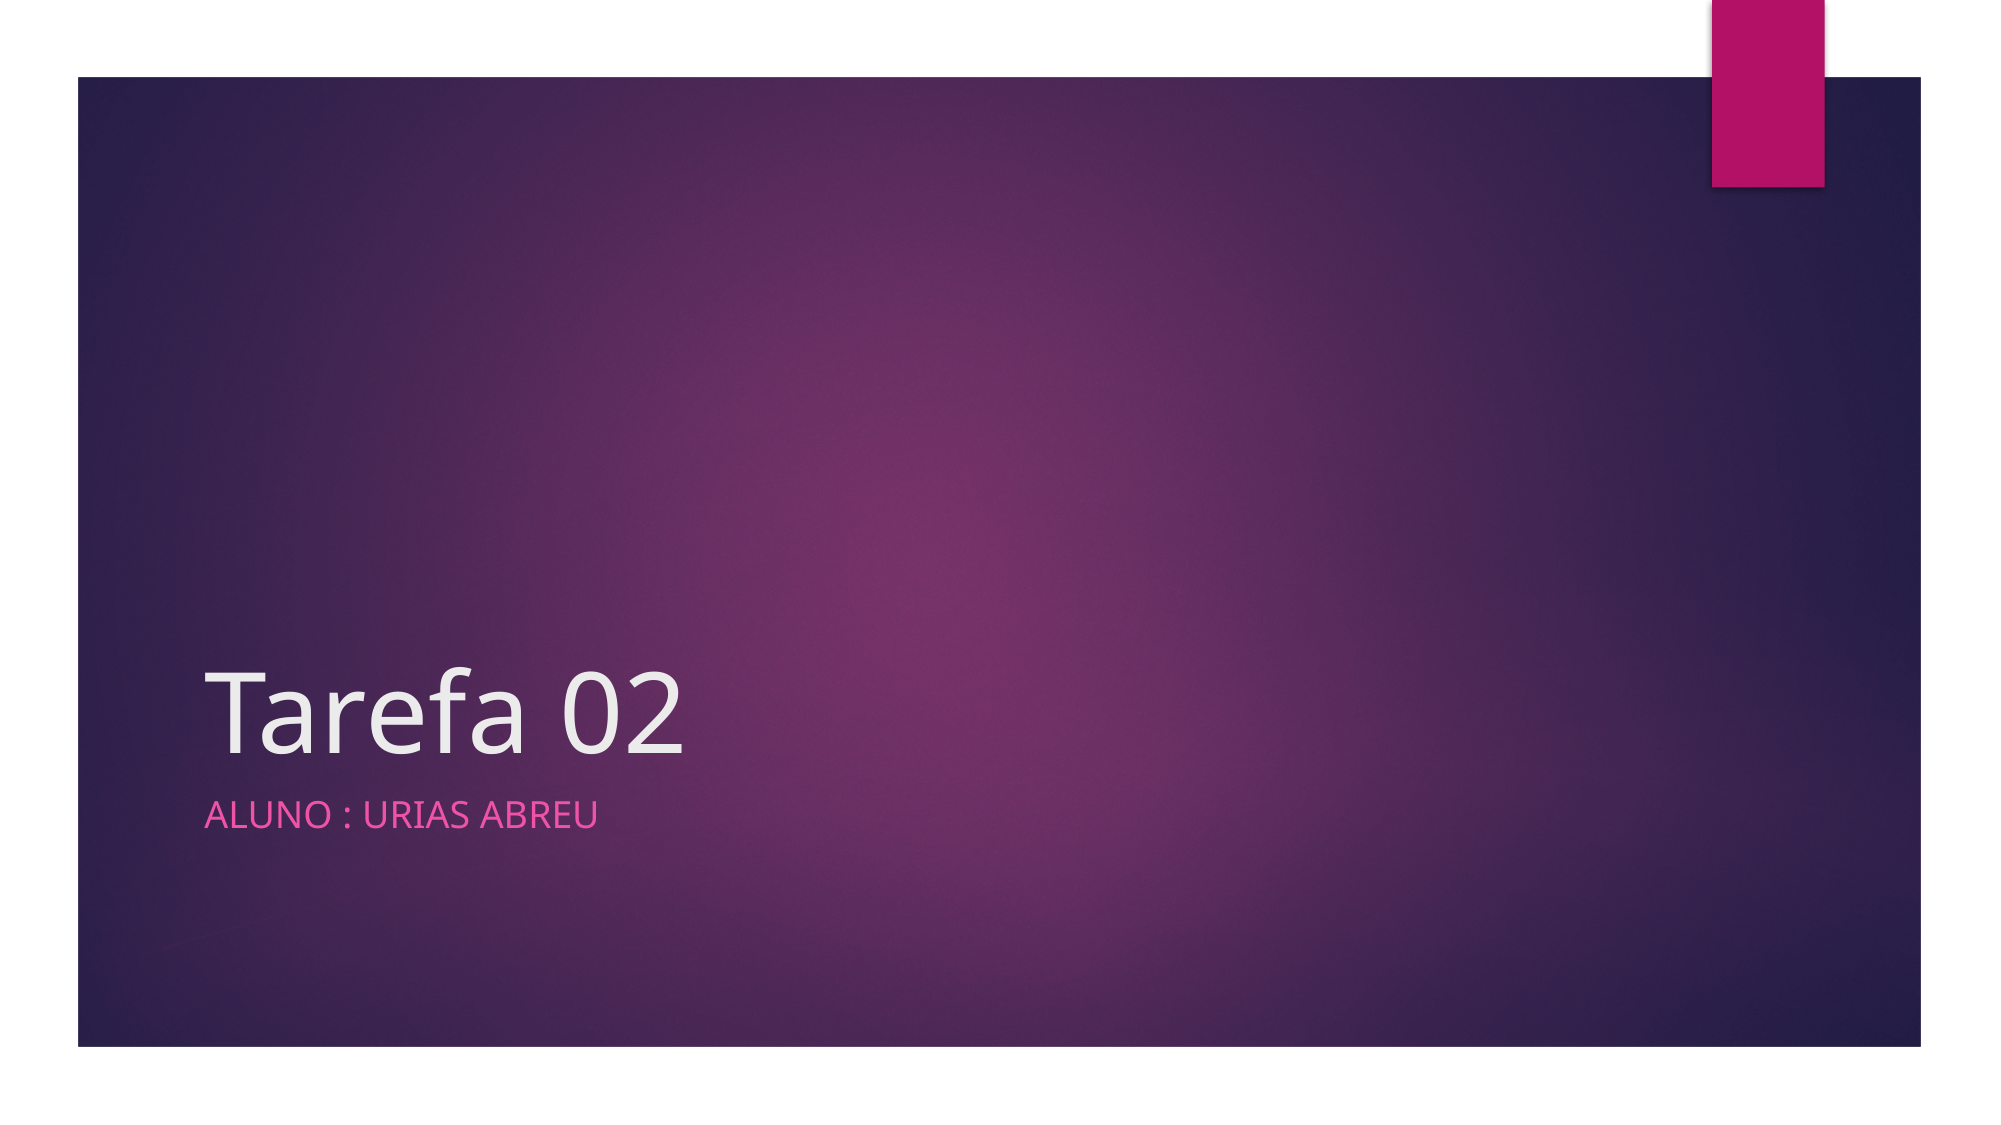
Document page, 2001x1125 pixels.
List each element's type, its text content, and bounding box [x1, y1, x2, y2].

subtitle Aluno : Urias abreu [189, 783, 1638, 925]
title Tarefa 02 [189, 344, 1638, 783]
